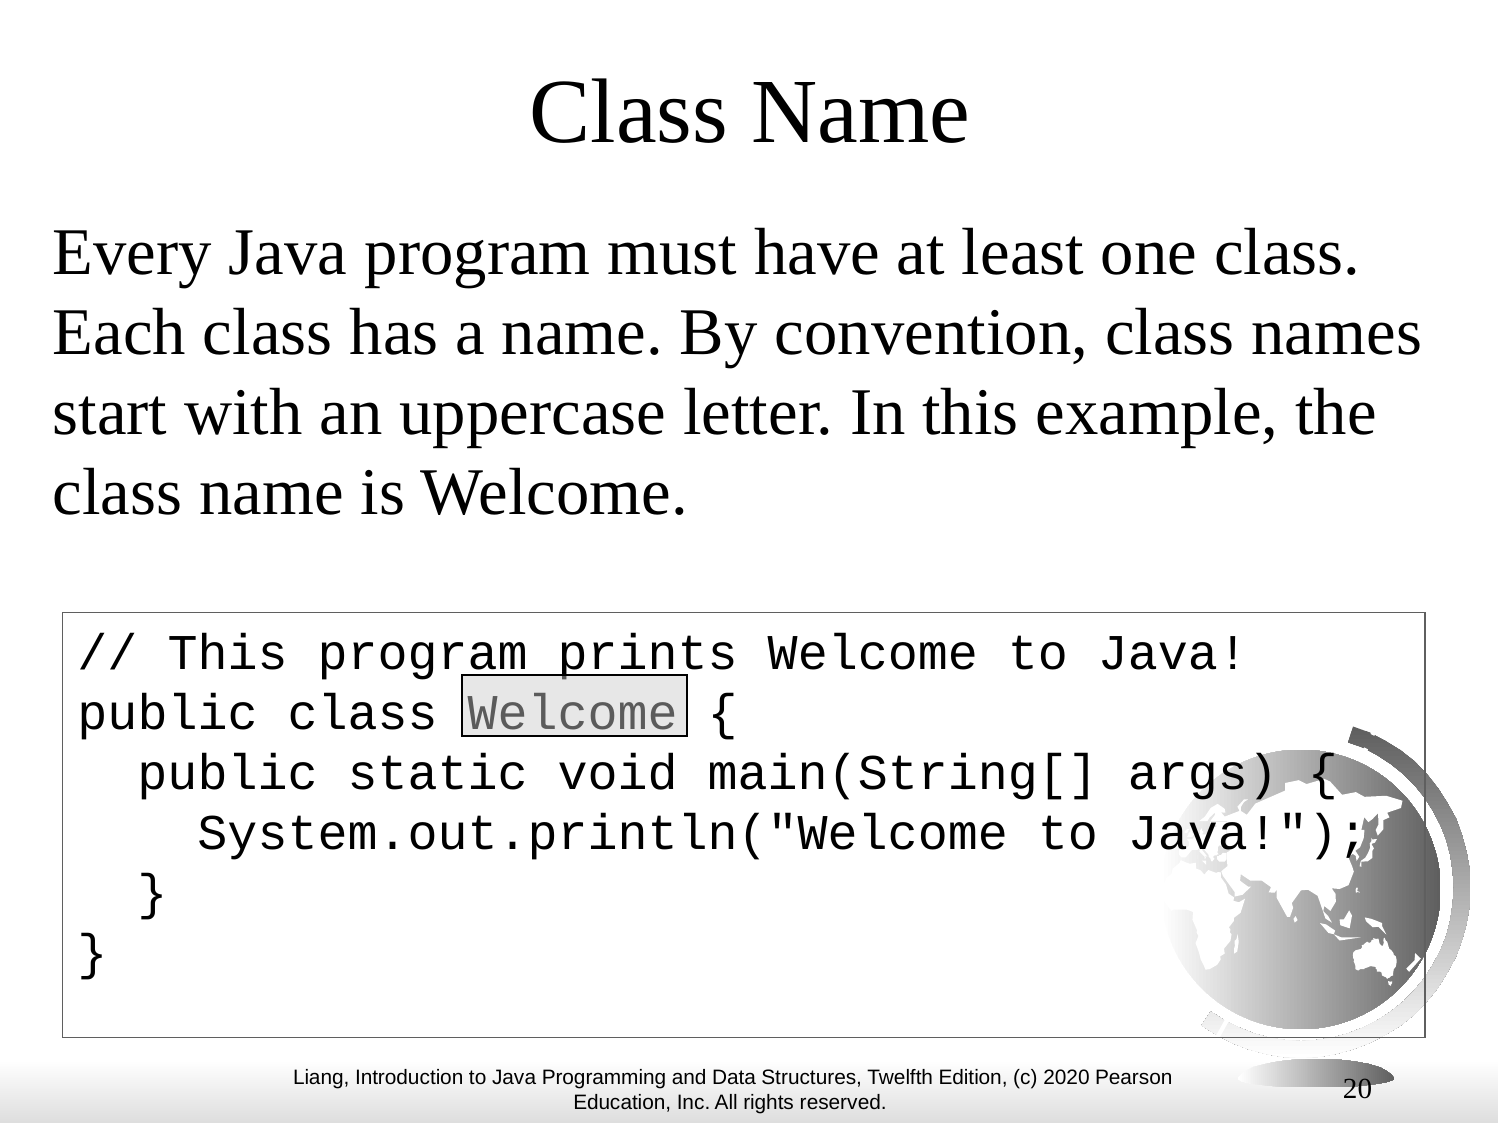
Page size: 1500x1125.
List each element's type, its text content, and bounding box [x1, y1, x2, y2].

list Every Java program must have at least one class. Each class has a name. By convention, class names start with an uppercase letter. In this example, the class name is Welcome. [37, 200, 1475, 550]
slide_number 20 [1074, 1049, 1388, 1125]
text_box [462, 674, 688, 736]
title Class Name [112, 62, 1388, 150]
text_box // This program prints Welcome to Java! public class Welcome { public static void main(String[] args) { System.out.println("Welcome to Java!"); } } [62, 612, 1425, 1038]
